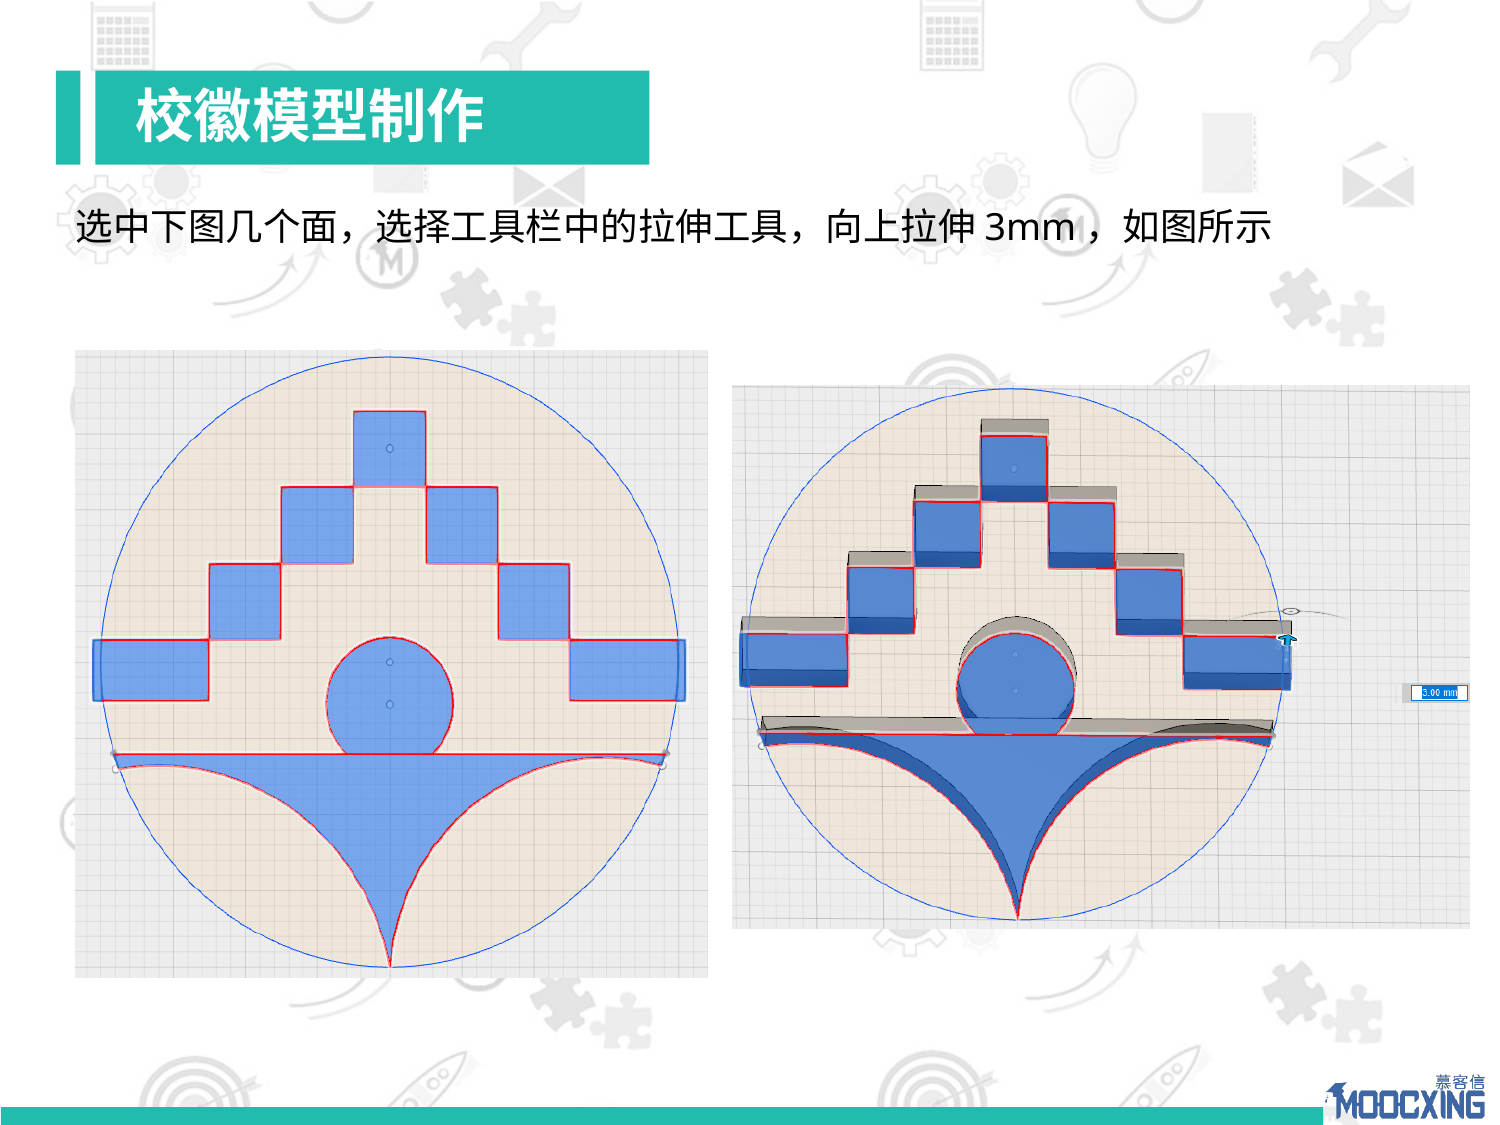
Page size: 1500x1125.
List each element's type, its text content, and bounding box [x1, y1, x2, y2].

title 校徽模型制作 [120, 72, 872, 165]
text_box 选中下图几个面，选择工具栏中的拉伸工具，向上拉伸3mm，如图所示 [60, 195, 1407, 256]
picture [0, 0, 1500, 1125]
